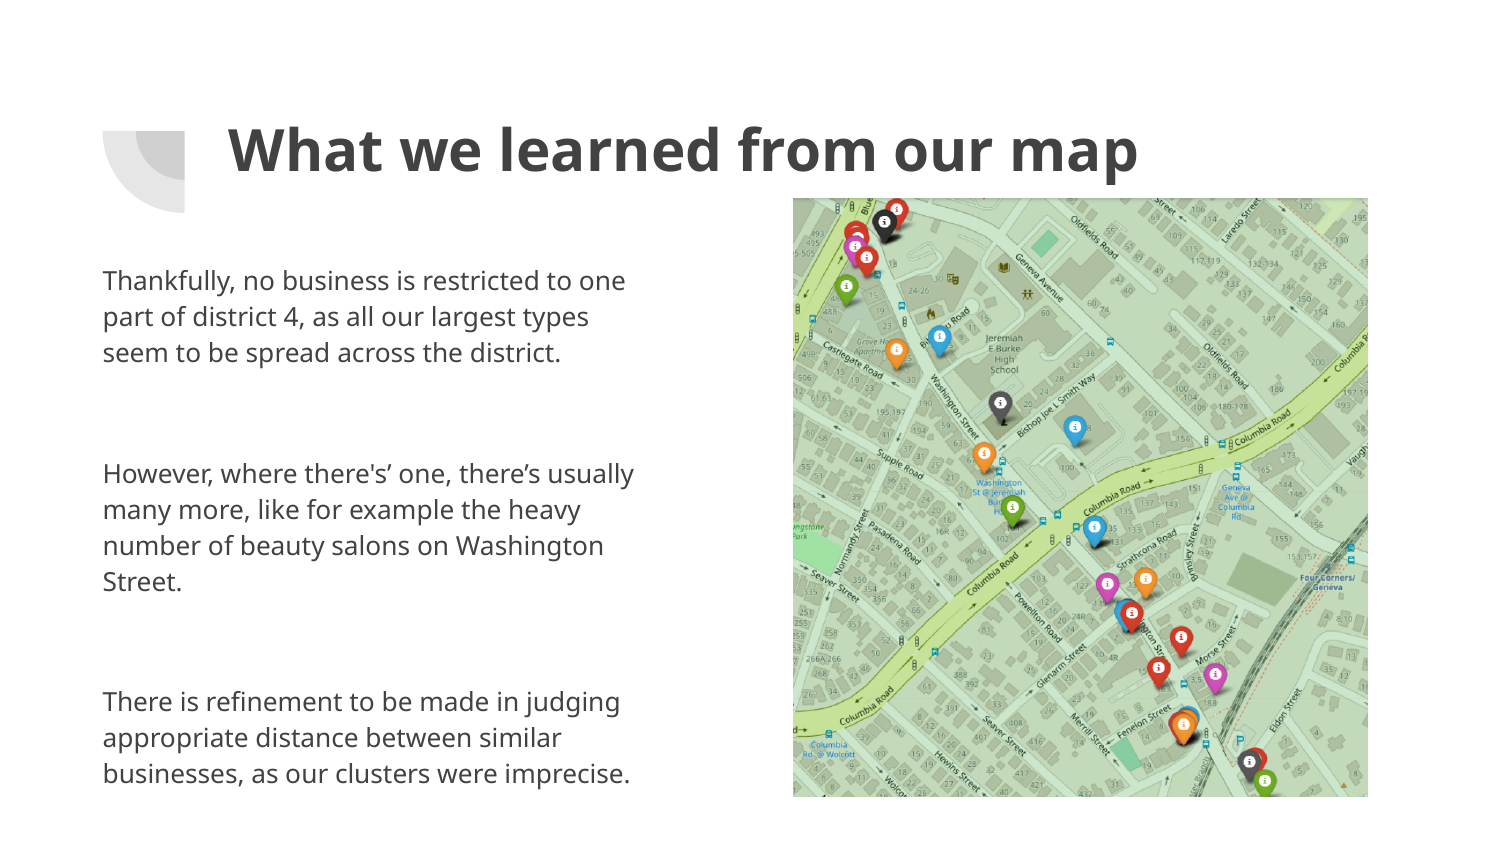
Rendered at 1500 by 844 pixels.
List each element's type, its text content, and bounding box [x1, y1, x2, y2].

title What we learned from our map [213, 98, 1368, 263]
picture [793, 198, 1368, 797]
list Thankfully, no business is restricted to one part of district 4, as all our largest types seem to be spread across the district. However, where there's’ one, there’s usually many more, like for example the heavy number of beauty salons on Washington Street. There is refinement to be made in judging appropriate distance between similar businesses, as our clusters were imprecise. [87, 245, 651, 823]
